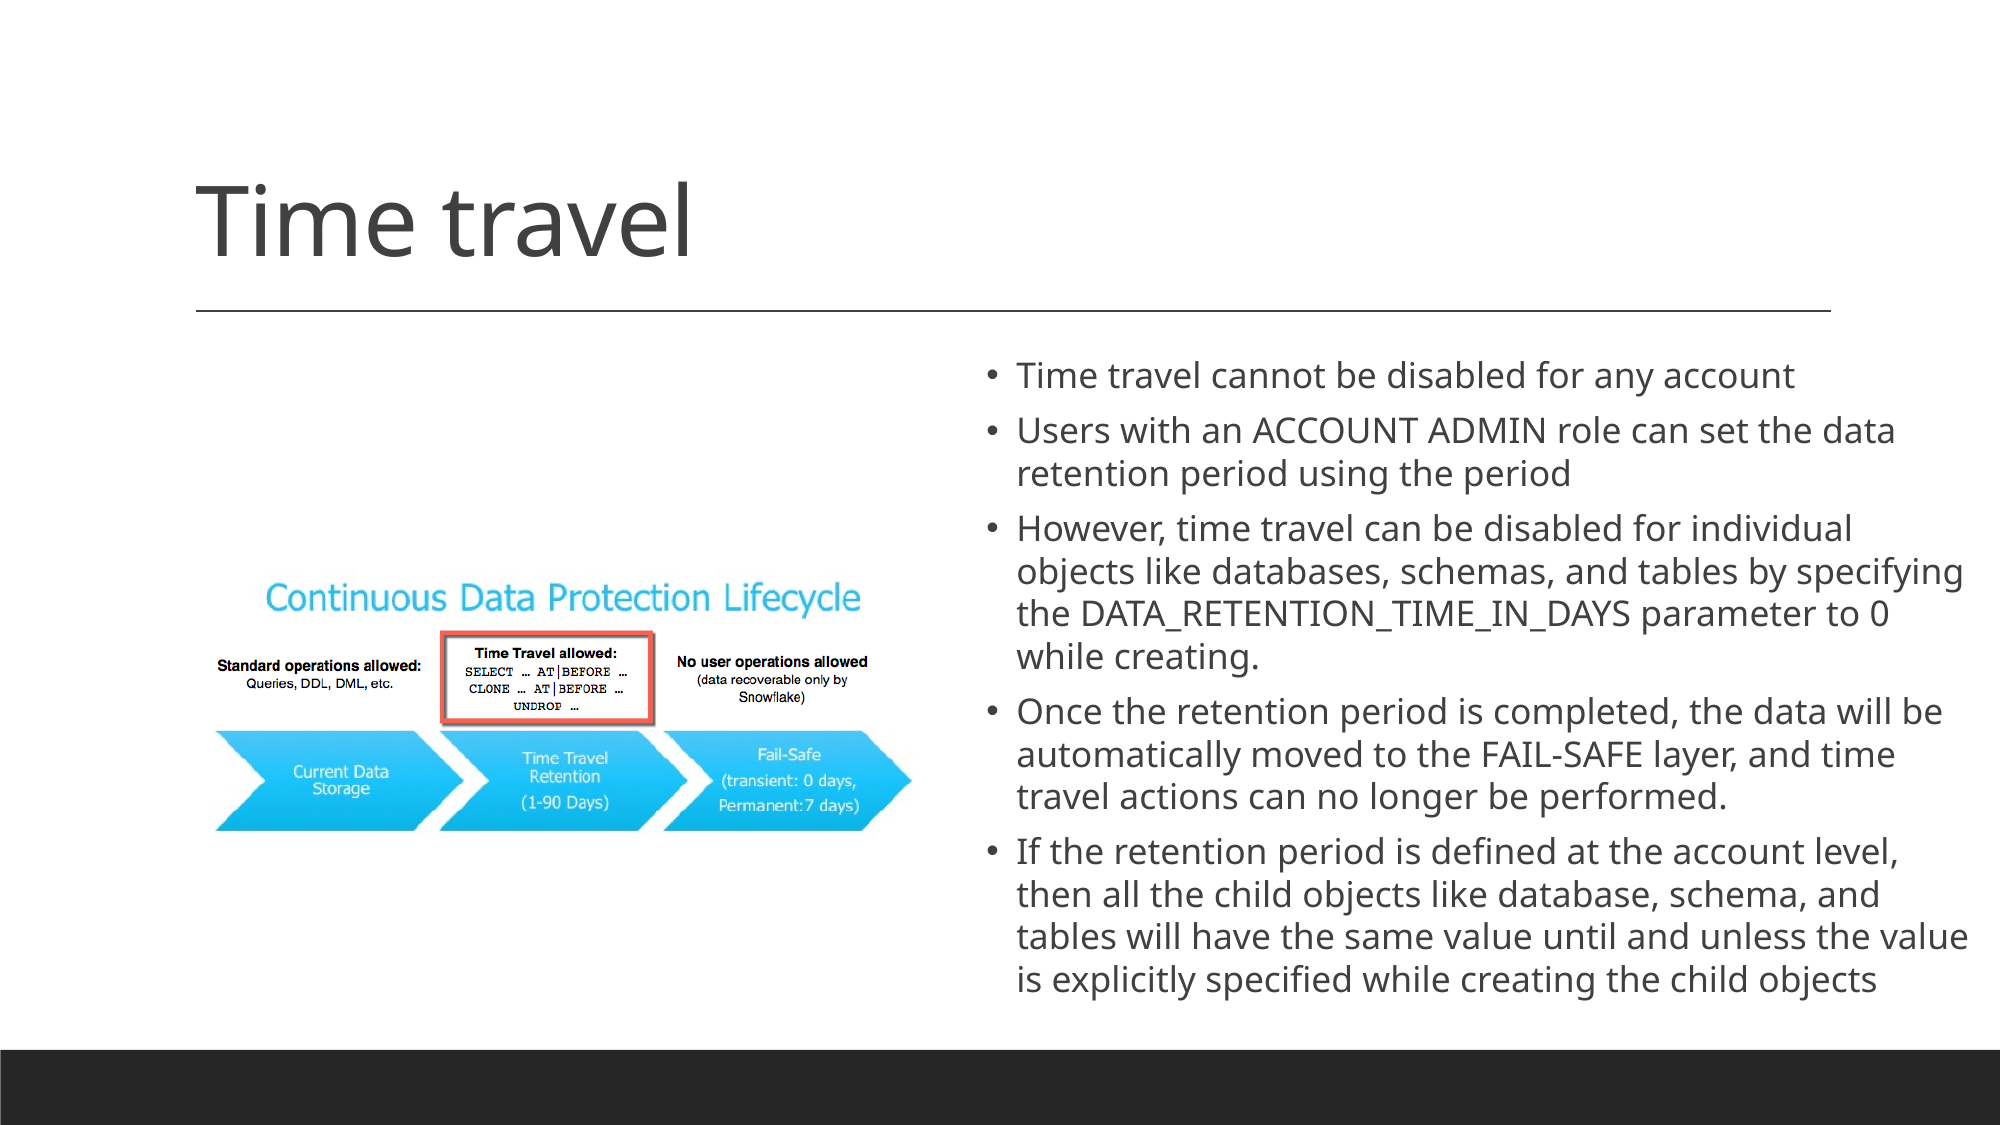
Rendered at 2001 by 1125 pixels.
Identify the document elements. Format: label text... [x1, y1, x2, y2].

list Time travel cannot be disabled for any account Users with an ACCOUNT ADMIN role can set the data retention period using the period However, time travel can be disabled for individual objects like databases, schemas, and tables by specifying the DATA_RETENTION_TIME_IN_DAYS parameter to 0 while creating. Once the retention period is completed, the data will be automatically moved to the FAIL-SAFE layer, and time travel actions can no longer be performed. If the retention period is defined at the account level, then all the child objects like database, schema, and tables will have the same value until and unless the value is explicitly specified while creating the child objects [953, 345, 1979, 1043]
picture [179, 526, 941, 862]
title Time travel [180, 47, 1830, 285]
